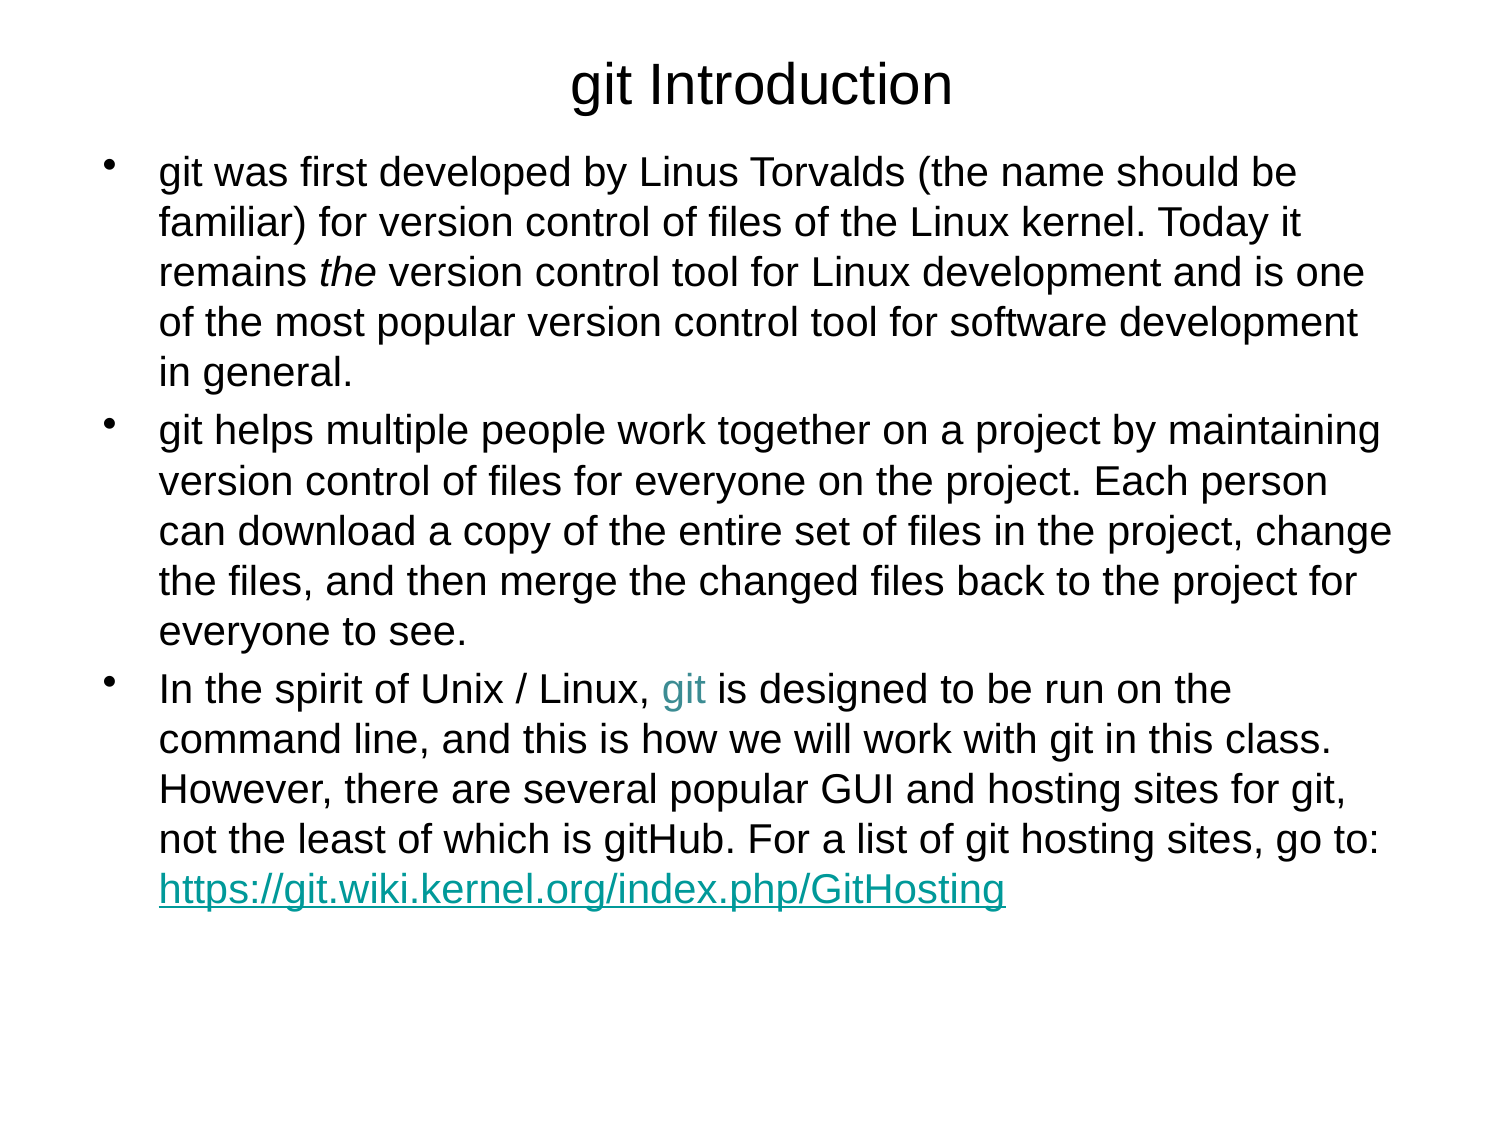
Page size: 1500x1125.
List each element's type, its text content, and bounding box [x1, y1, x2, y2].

list git was first developed by Linus Torvalds (the name should be familiar) for version control of files of the Linux kernel. Today it remains the version control tool for Linux development and is one of the most popular version control tool for software development in general. git helps multiple people work together on a project by maintaining version control of files for everyone on the project. Each person can download a copy of the entire set of files in the project, change the files, and then merge the changed files back to the project for everyone to see. In the spirit of Unix / Linux, git is designed to be run on the command line, and this is how we will work with git in this class. However, there are several popular GUI and hosting sites for git, not the least of which is gitHub. For a list of git hosting sites, go to: https://git.wiki.kernel.org/index.php/GitHosting [87, 137, 1413, 1013]
title git Introduction [87, 37, 1438, 126]
